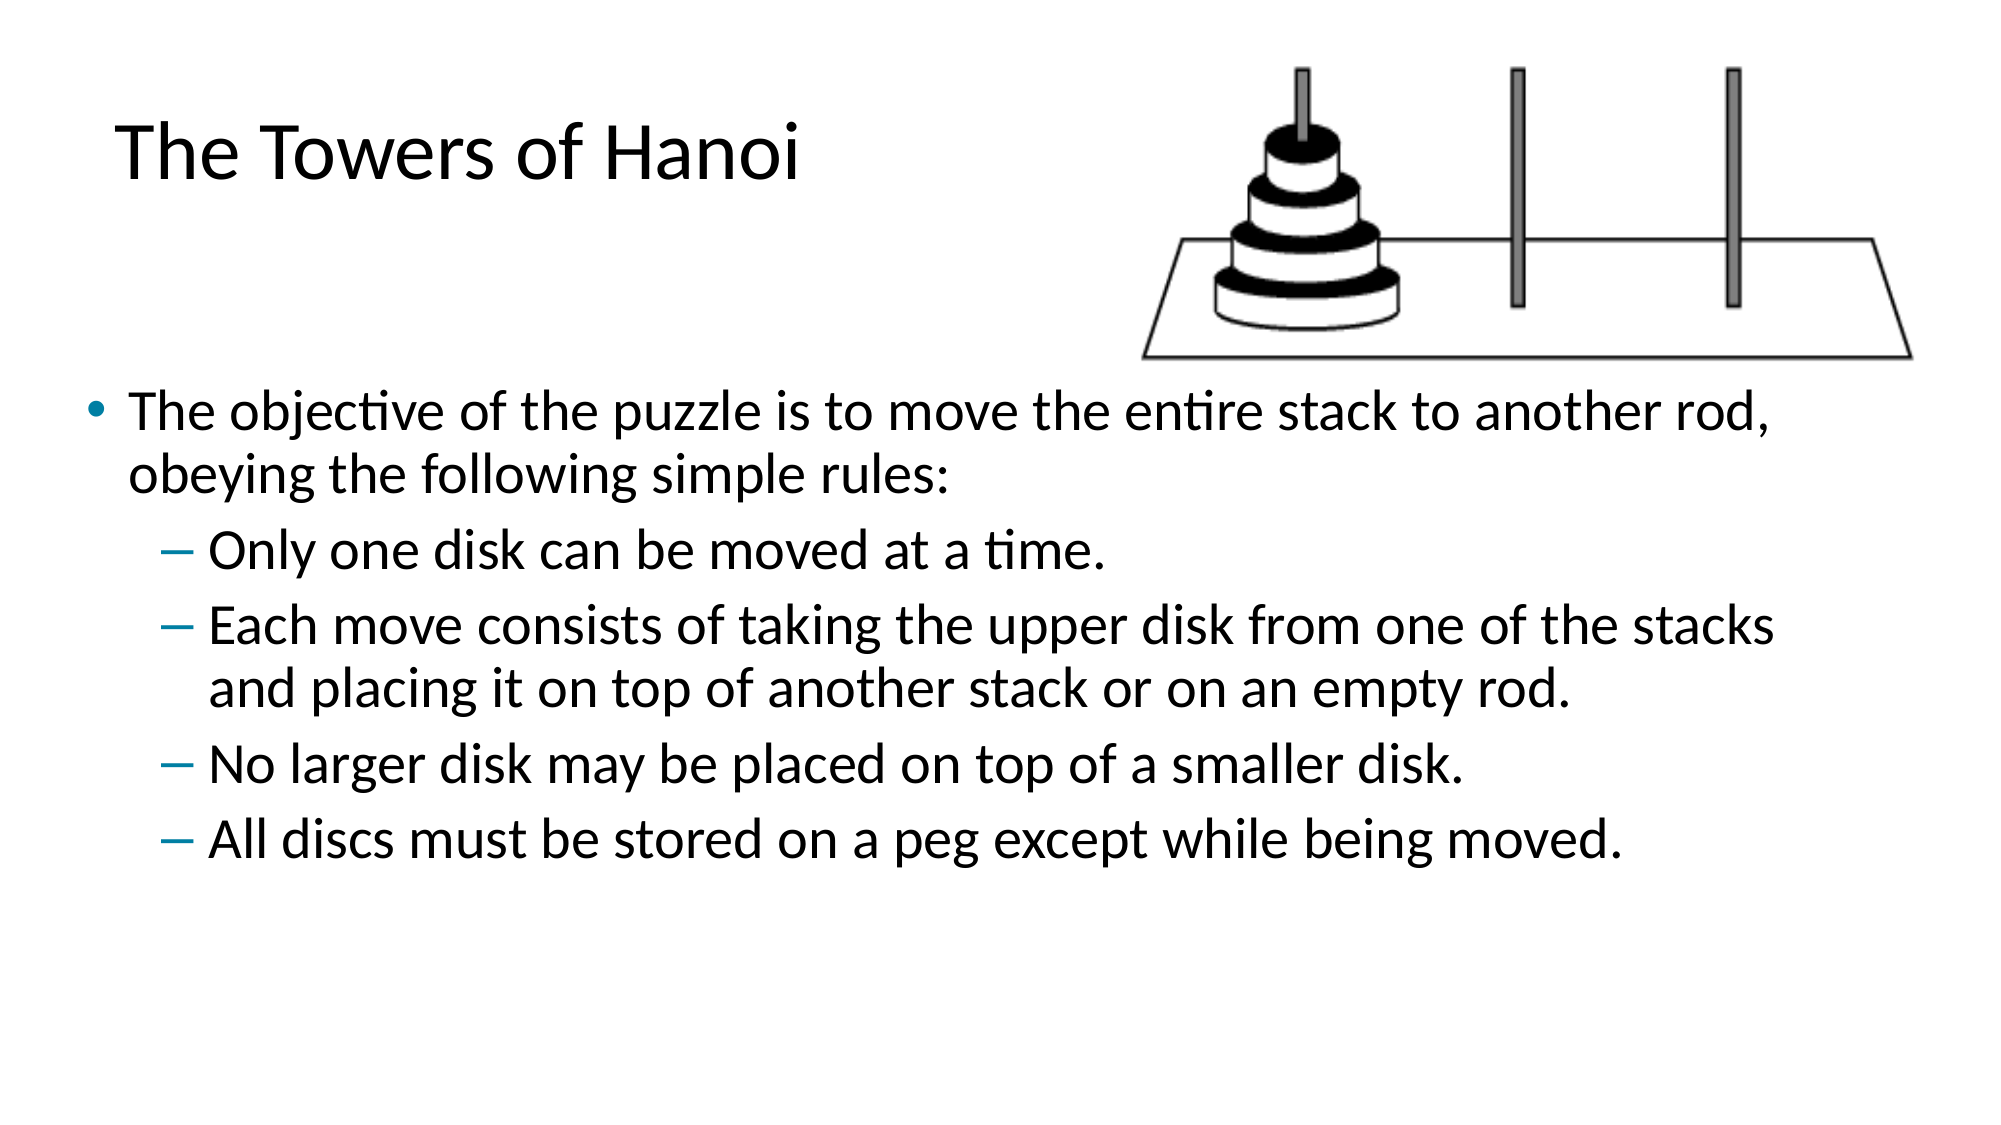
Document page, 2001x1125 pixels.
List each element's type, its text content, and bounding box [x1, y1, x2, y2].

title The Towers of Hanoi [99, 35, 1900, 216]
list The objective of the puzzle is to move the entire stack to another rod, obeying the following simple rules: Only one disk can be moved at a time. Each move consists of taking the upper disk from one of the stacks and placing it on top of another stack or on an empty rod. No larger disk may be placed on top of a smaller disk. All discs must be stored on a peg except while being moved. [71, 365, 1872, 949]
picture [1138, 65, 1918, 366]
